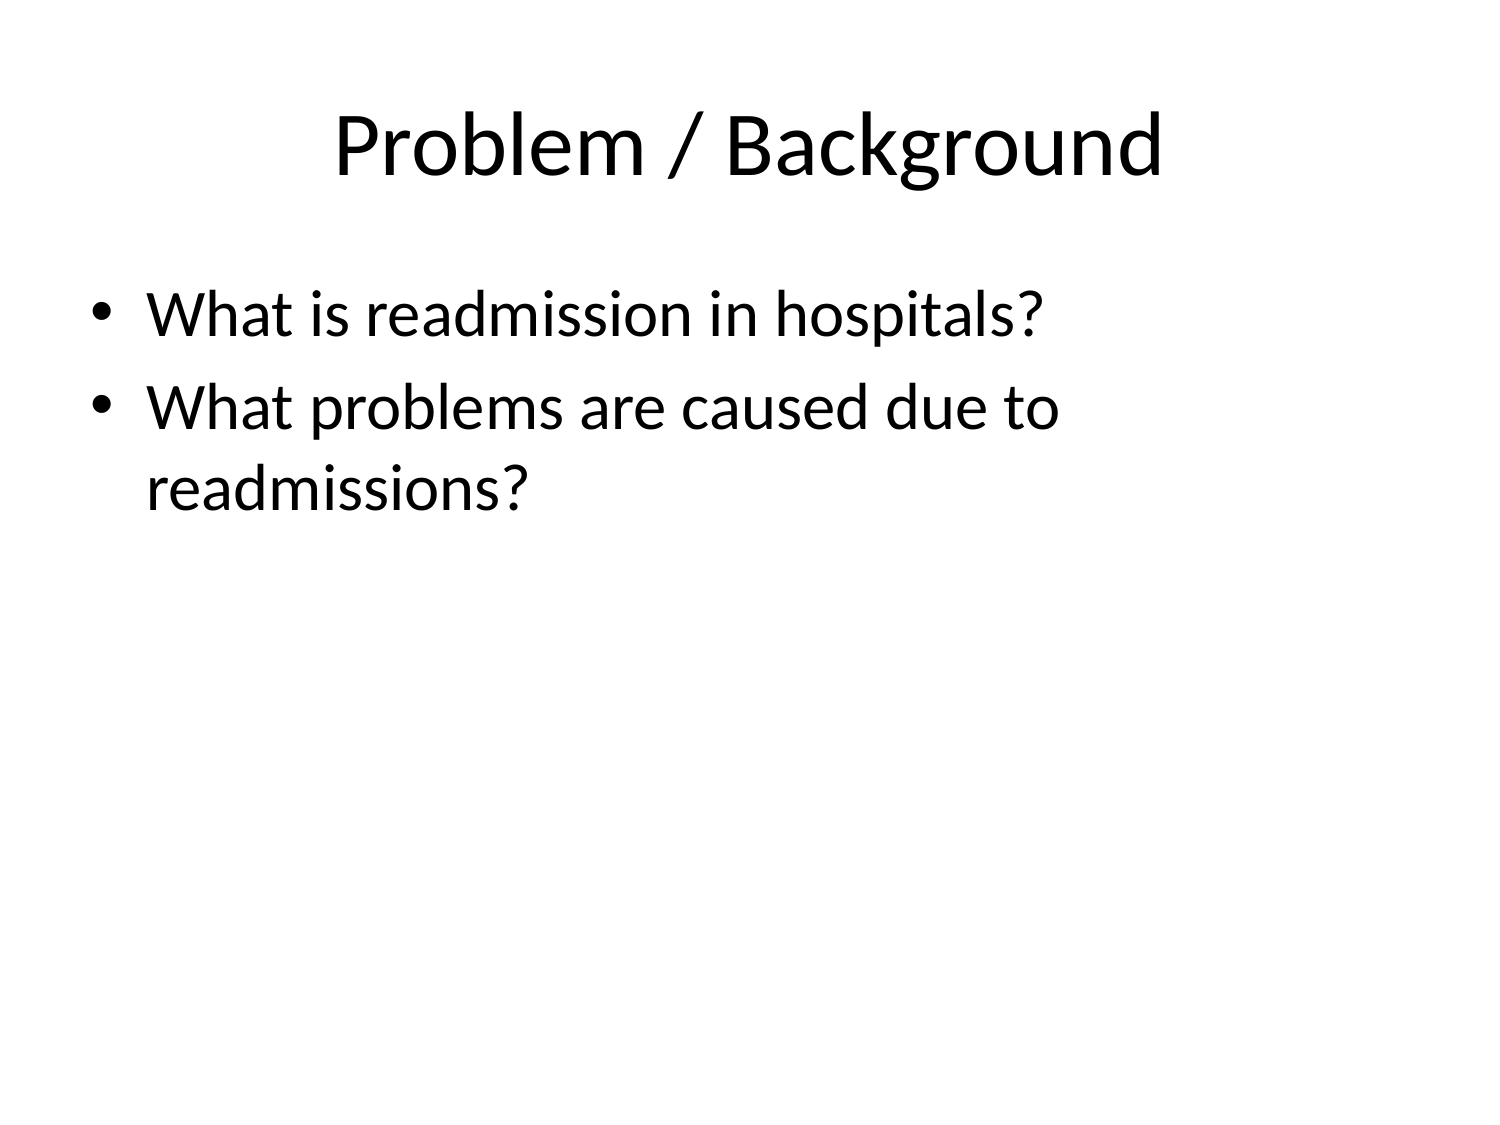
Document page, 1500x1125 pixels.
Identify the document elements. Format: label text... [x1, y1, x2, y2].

title Problem / Background [75, 45, 1425, 233]
list What is readmission in hospitals? What problems are caused due to readmissions? [75, 262, 1425, 1005]
